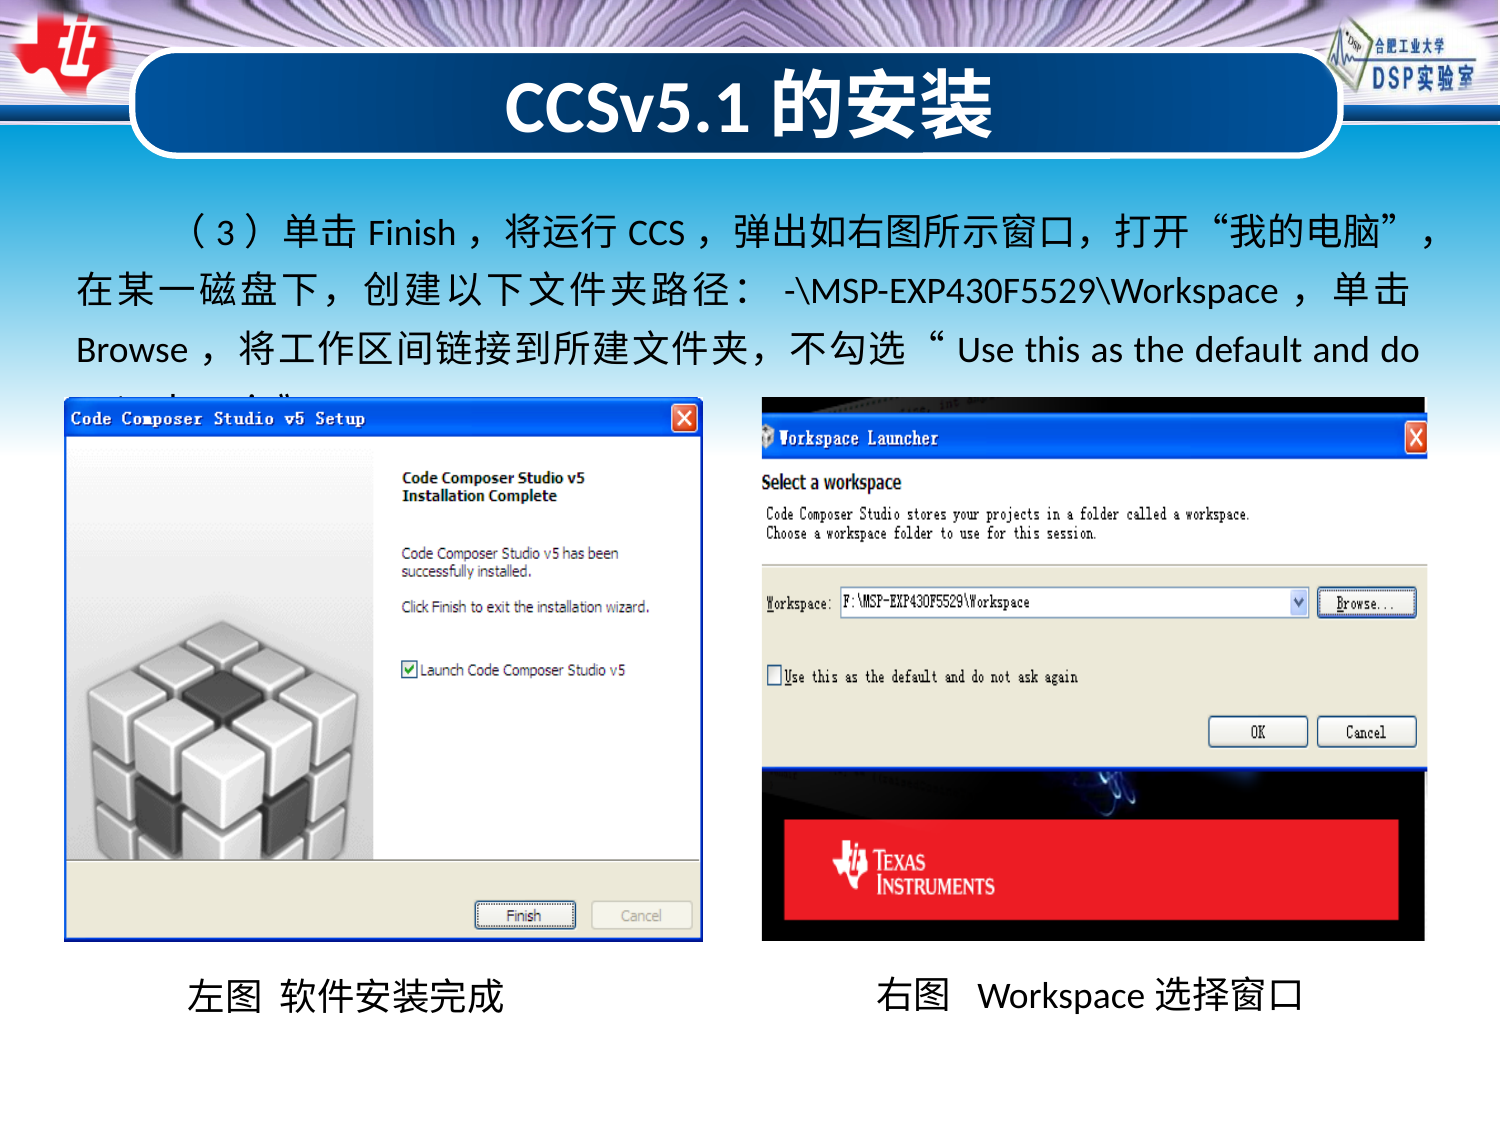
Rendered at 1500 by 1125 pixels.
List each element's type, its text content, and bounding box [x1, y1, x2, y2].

text_box CCSv5.1的安装 [74, 45, 1425, 161]
picture [0, 0, 1500, 114]
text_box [64, 396, 703, 1025]
text_box （3）单击Finish，将运行CCS，弹出如右图所示窗口，打开“我的电脑”，在某一磁盘下，创建以下文件夹路径：-\MSP-EXP430F5529\Workspace，单击Browse，将工作区间链接到所建文件夹，不勾选“Use this as the default and do not ask again”。 [61, 187, 1436, 436]
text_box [761, 396, 1428, 1025]
